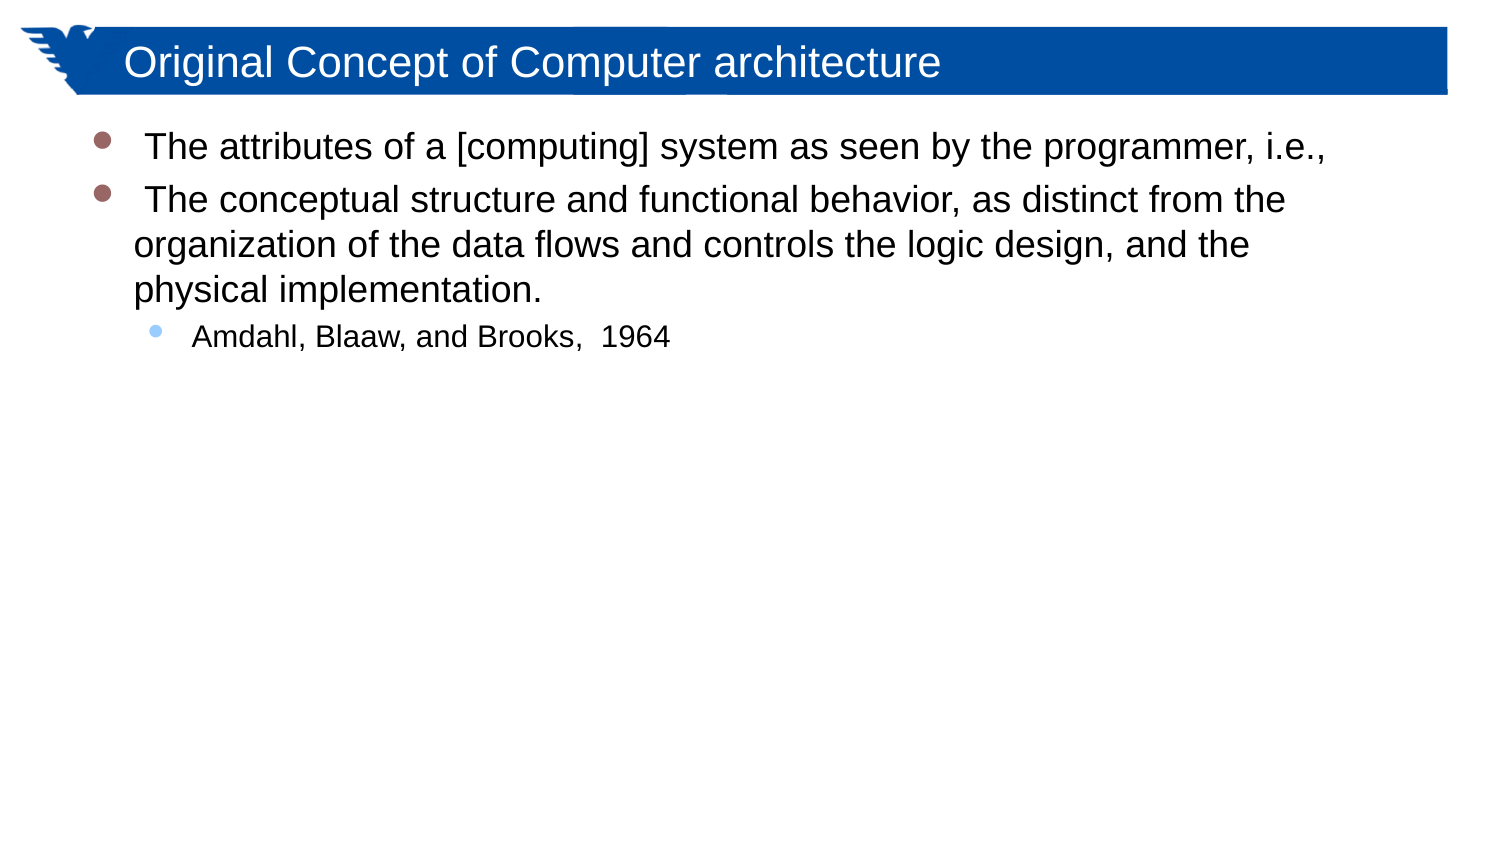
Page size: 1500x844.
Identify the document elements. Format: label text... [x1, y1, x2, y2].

title Original Concept of Computer architecture [108, 28, 1406, 91]
list The attributes of a [computing] system as seen by the programmer, i.e., The conceptual structure and functional behavior, as distinct from the organization of the data flows and controls the logic design, and the physical implementation. Amdahl, Blaaw, and Brooks, 1964 [76, 114, 1377, 659]
picture [5, 14, 148, 95]
